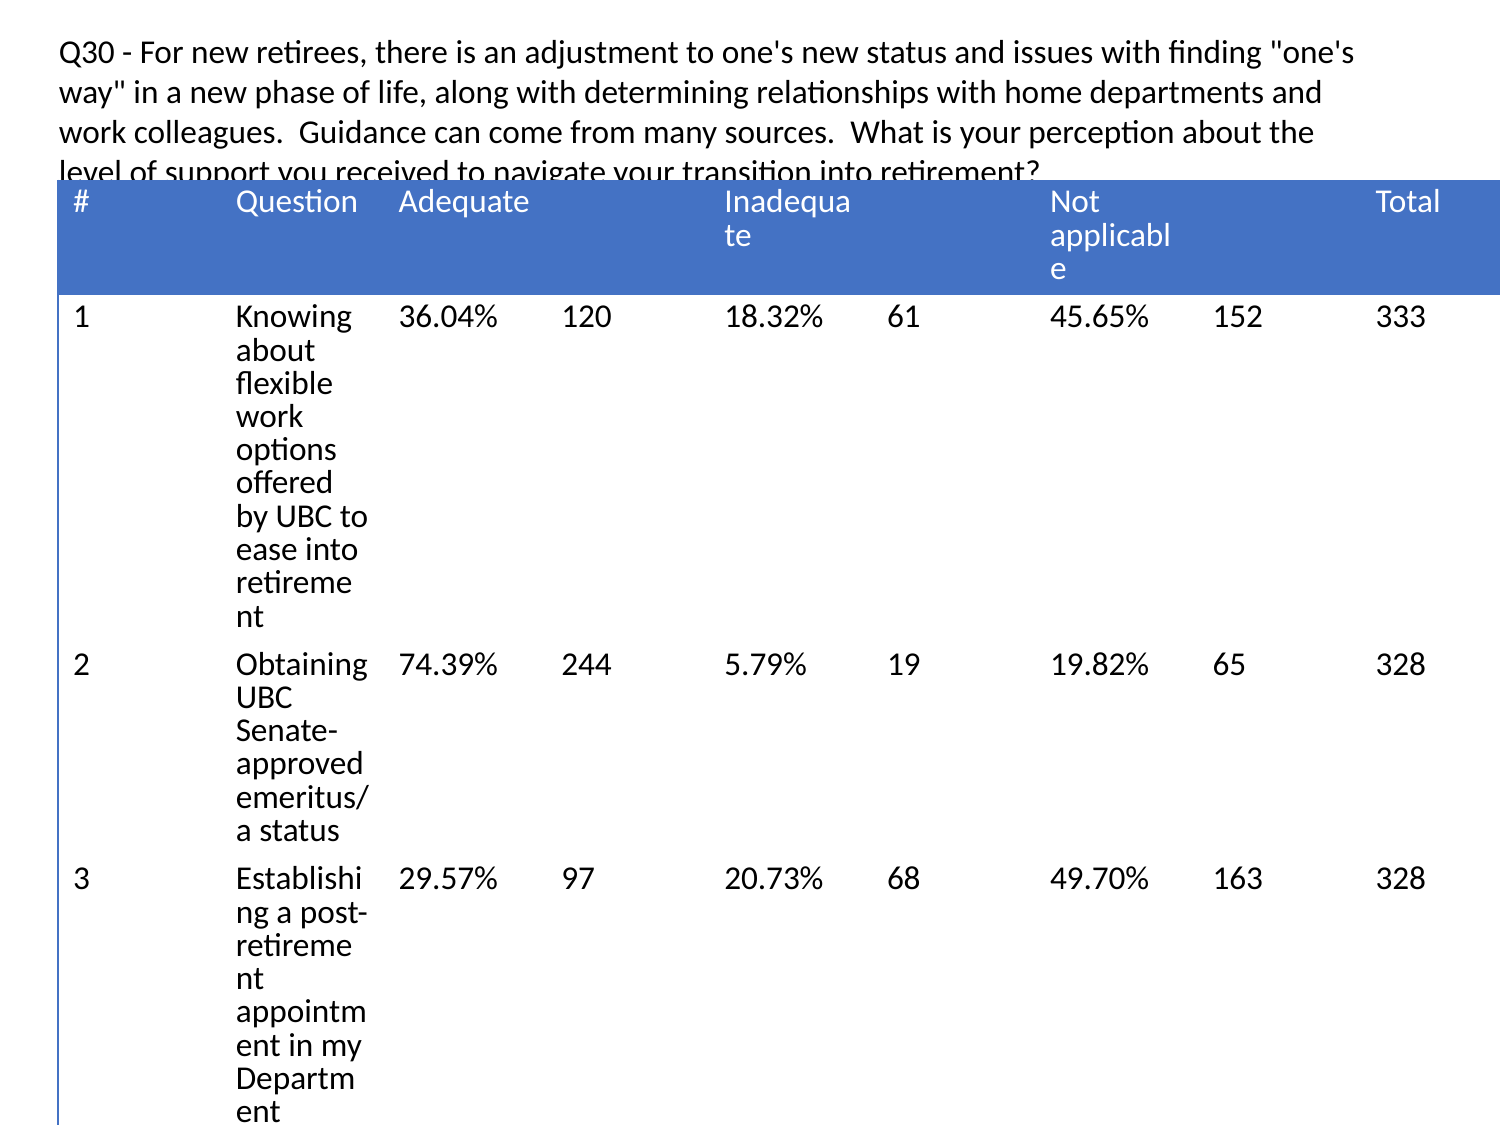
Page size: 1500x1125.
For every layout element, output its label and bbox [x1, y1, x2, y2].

table_cell [59, 295, 1500, 1125]
table_header [59, 181, 1500, 295]
text_box [44, 22, 1395, 84]
